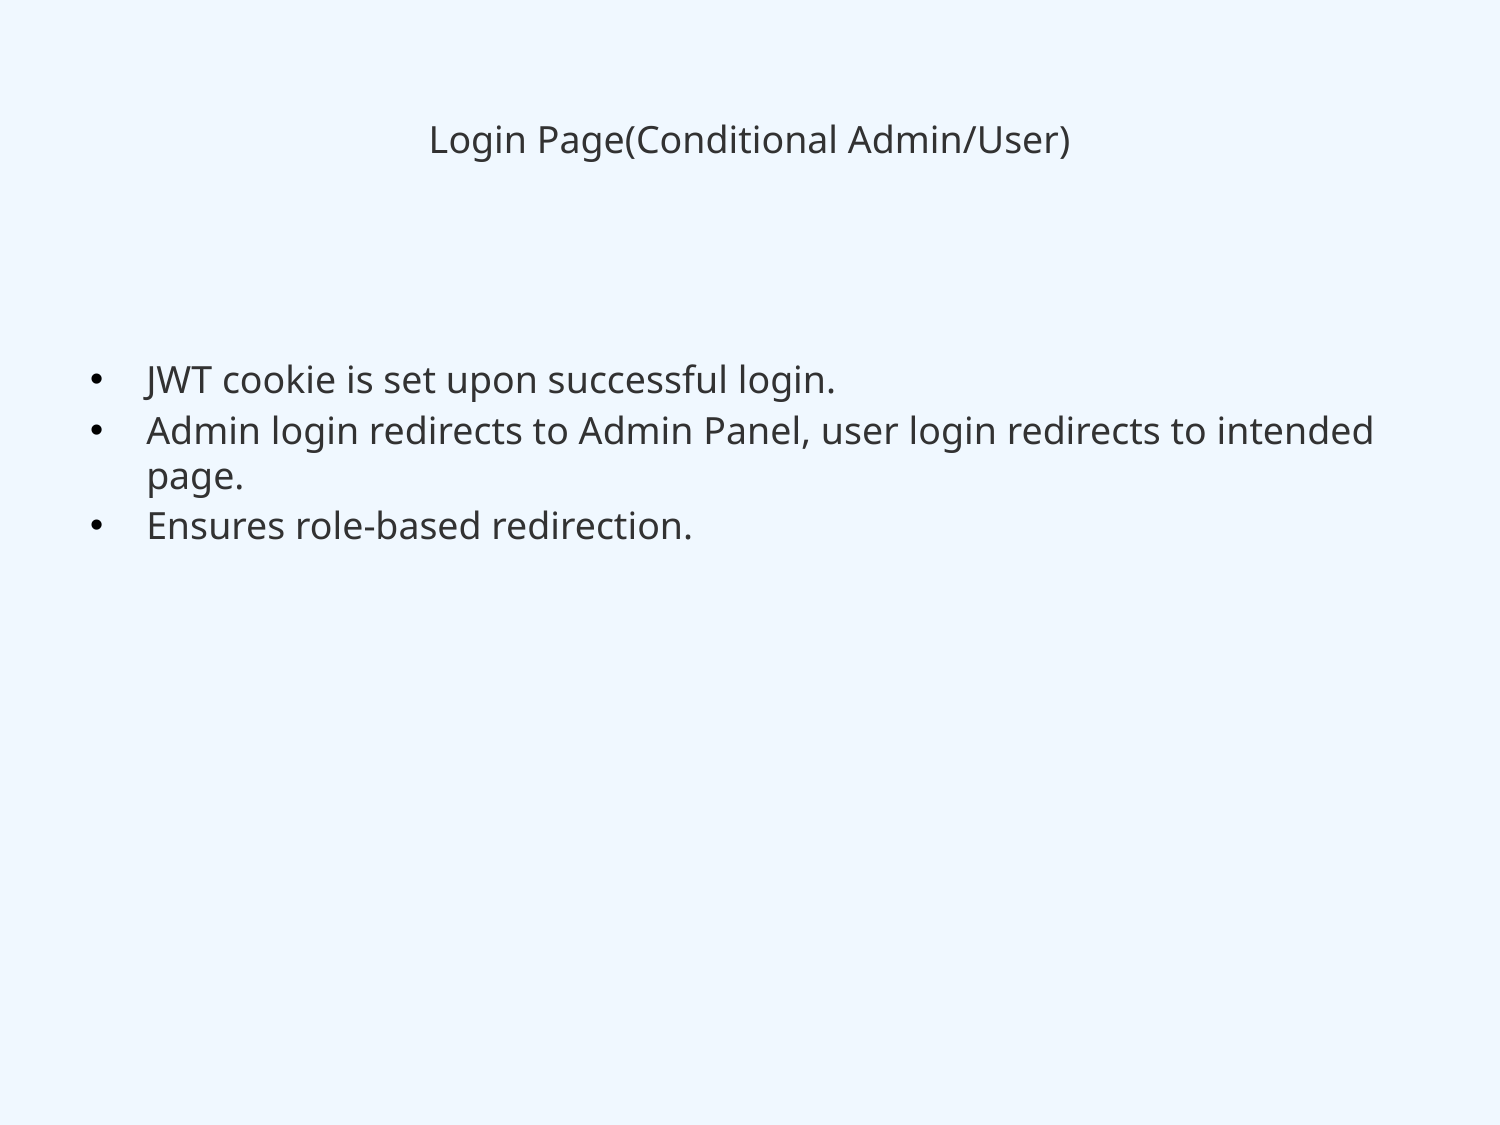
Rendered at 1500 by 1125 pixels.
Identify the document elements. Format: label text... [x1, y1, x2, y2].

title Login Page(Conditional Admin/User) [75, 45, 1425, 233]
list JWT cookie is set upon successful login. Admin login redirects to Admin Panel, user login redirects to intended page. Ensures role-based redirection. [75, 262, 1425, 1005]
